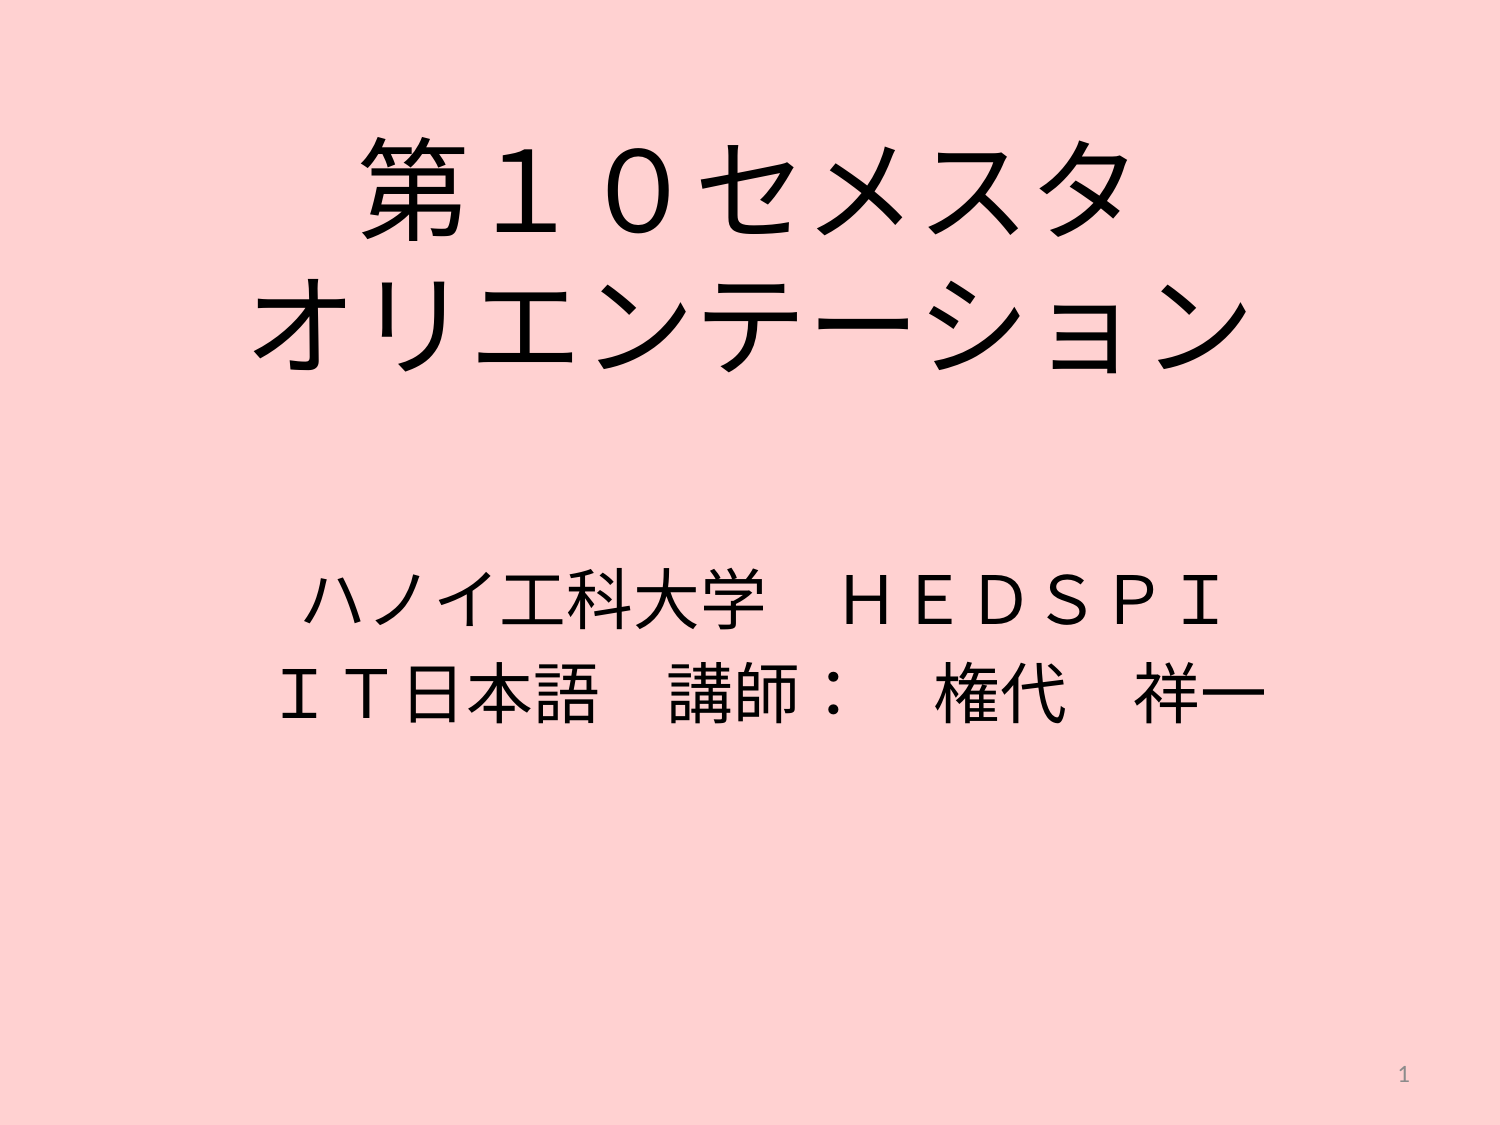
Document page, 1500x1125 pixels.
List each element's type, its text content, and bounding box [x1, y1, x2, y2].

subtitle ハノイ工科大学 ＨＥＤＳＰＩ ＩＴ日本語 講師： 権代 祥一 [242, 550, 1293, 846]
title 第１０セメスタ オリエンテーション [112, 54, 1388, 457]
slide_number 1 [1074, 1042, 1425, 1103]
